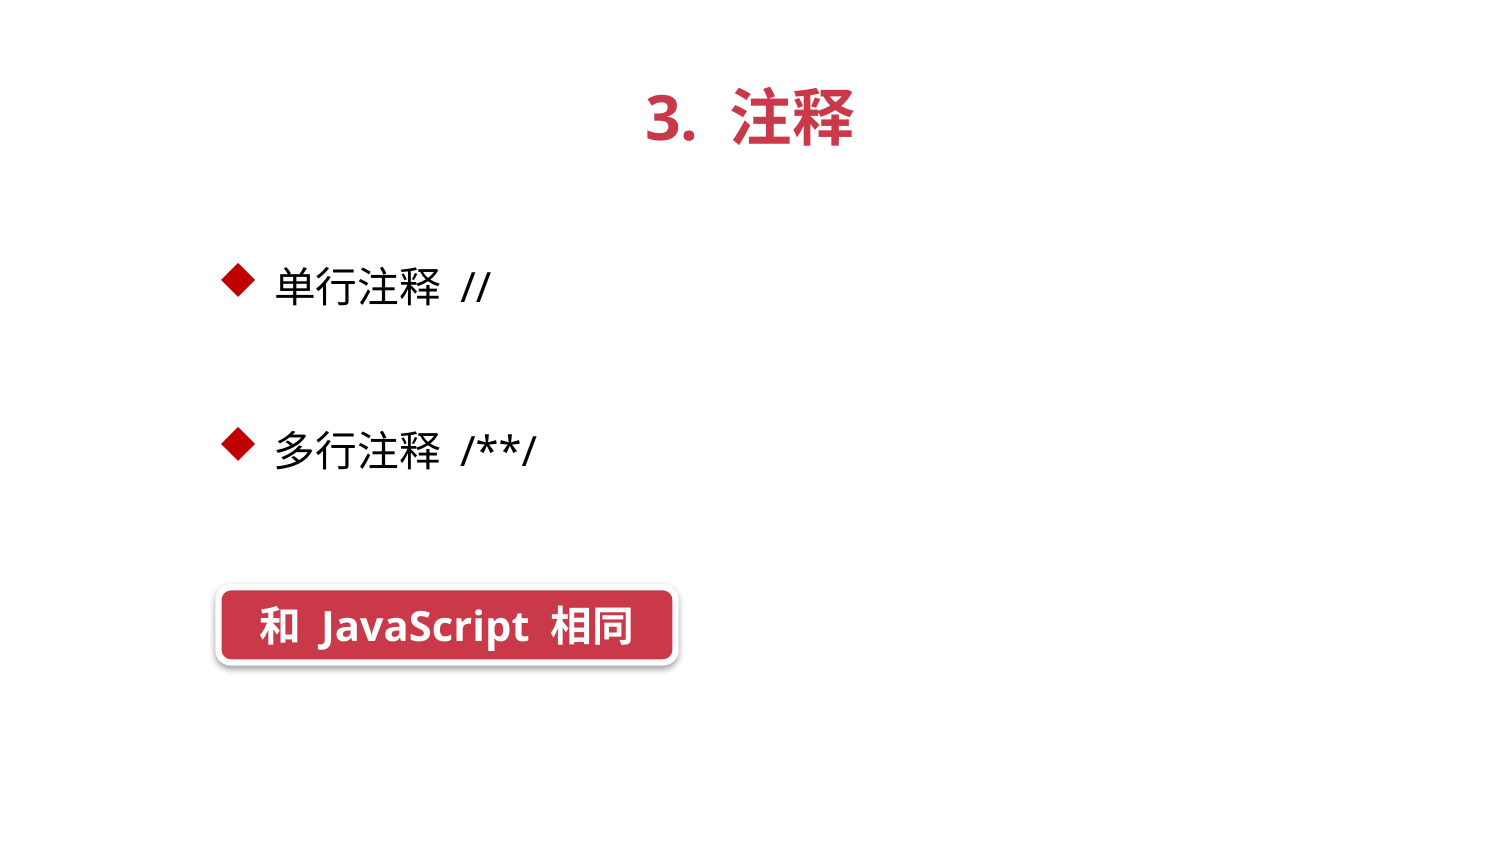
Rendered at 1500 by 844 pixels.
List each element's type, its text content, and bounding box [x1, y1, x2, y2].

text_box 多行注释 /**/ [159, 408, 1500, 492]
text_box 3. 注释 [630, 70, 870, 161]
text_box 单行注释 // [159, 243, 1500, 328]
text_box 和 JavaScript 相同 [218, 587, 676, 663]
